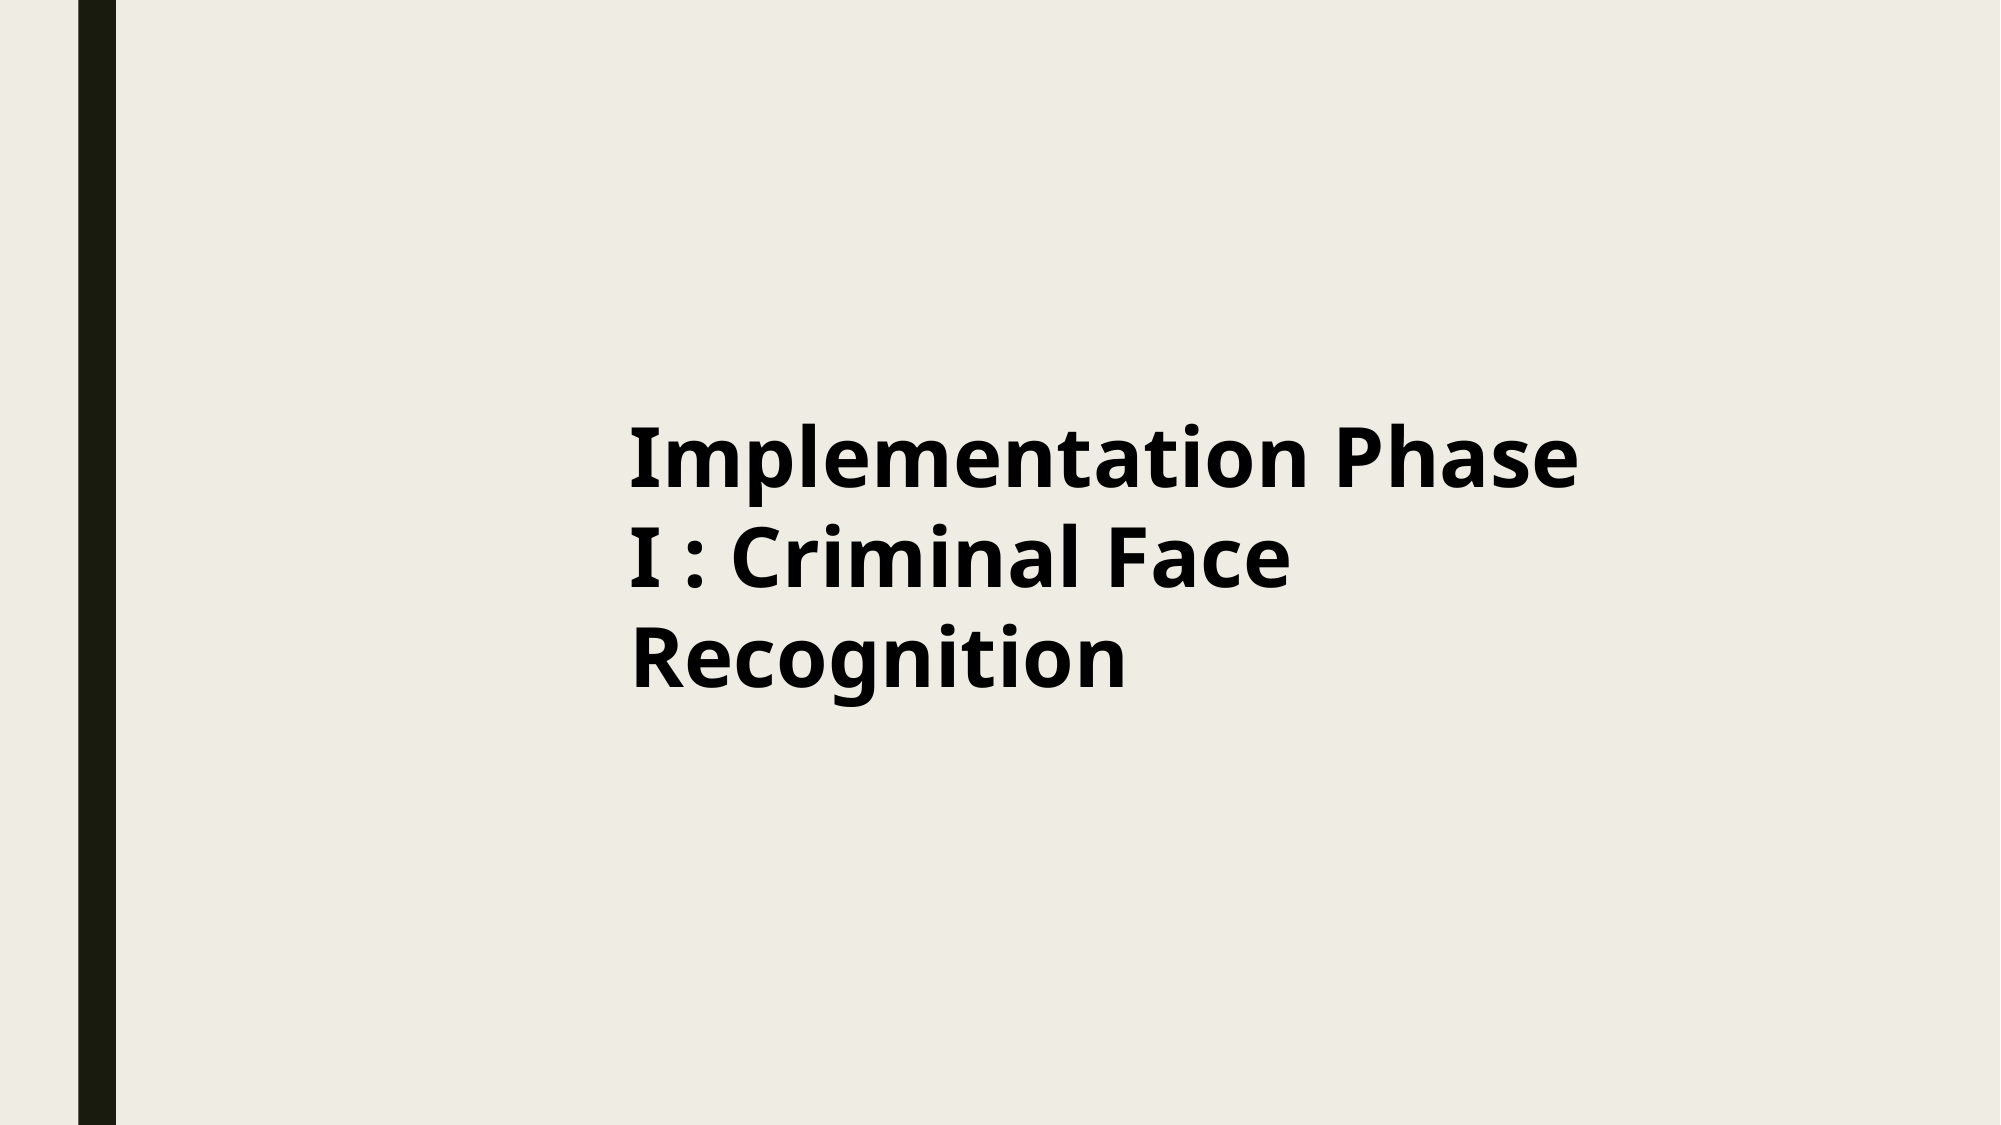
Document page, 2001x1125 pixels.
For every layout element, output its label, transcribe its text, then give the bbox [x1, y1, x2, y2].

text_box Implementation Phase I : Criminal Face Recognition [614, 396, 1618, 757]
